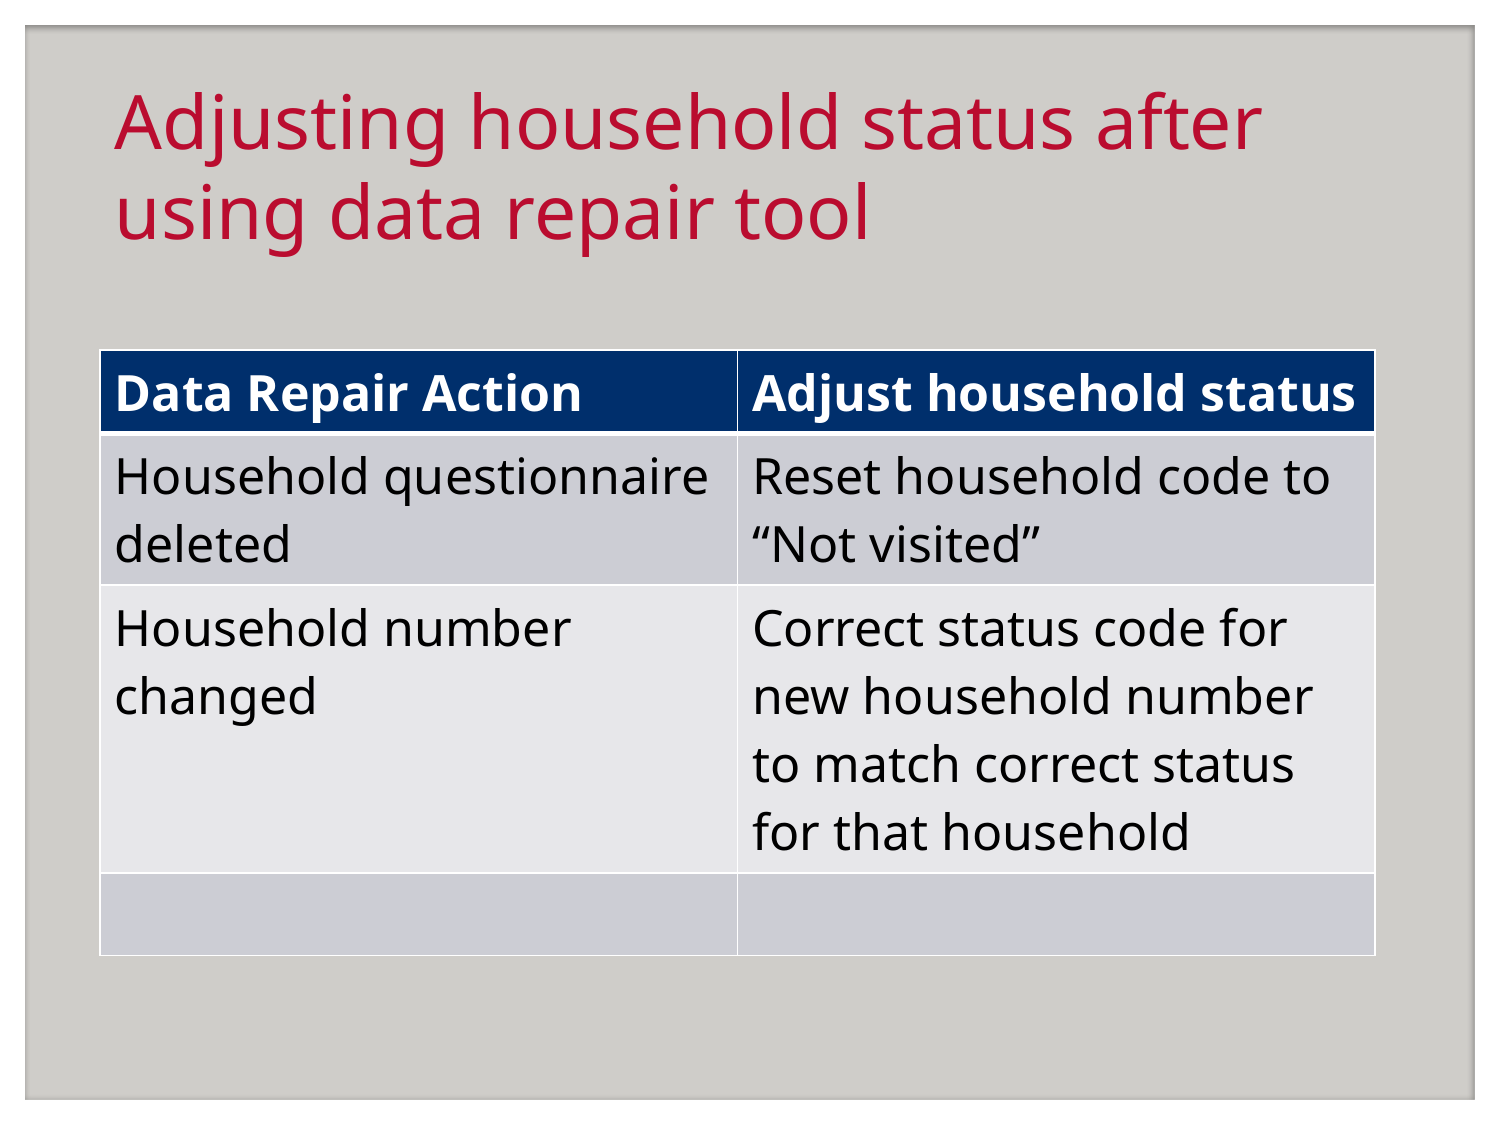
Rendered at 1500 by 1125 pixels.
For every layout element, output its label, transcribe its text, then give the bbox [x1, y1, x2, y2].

title Adjusting household status after using data repair tool [99, 174, 1375, 263]
table_header Data Repair Action [101, 351, 737, 431]
table_cell [101, 874, 737, 955]
table_cell Reset household code to “Not visited” [738, 436, 1374, 584]
table_cell Correct status code for new household number to match correct status for that household [738, 586, 1374, 872]
table_cell Household number changed [101, 586, 737, 872]
table_header Adjust household status [738, 351, 1374, 431]
table_cell [738, 874, 1374, 955]
table_cell Household questionnaire deleted [101, 436, 737, 584]
